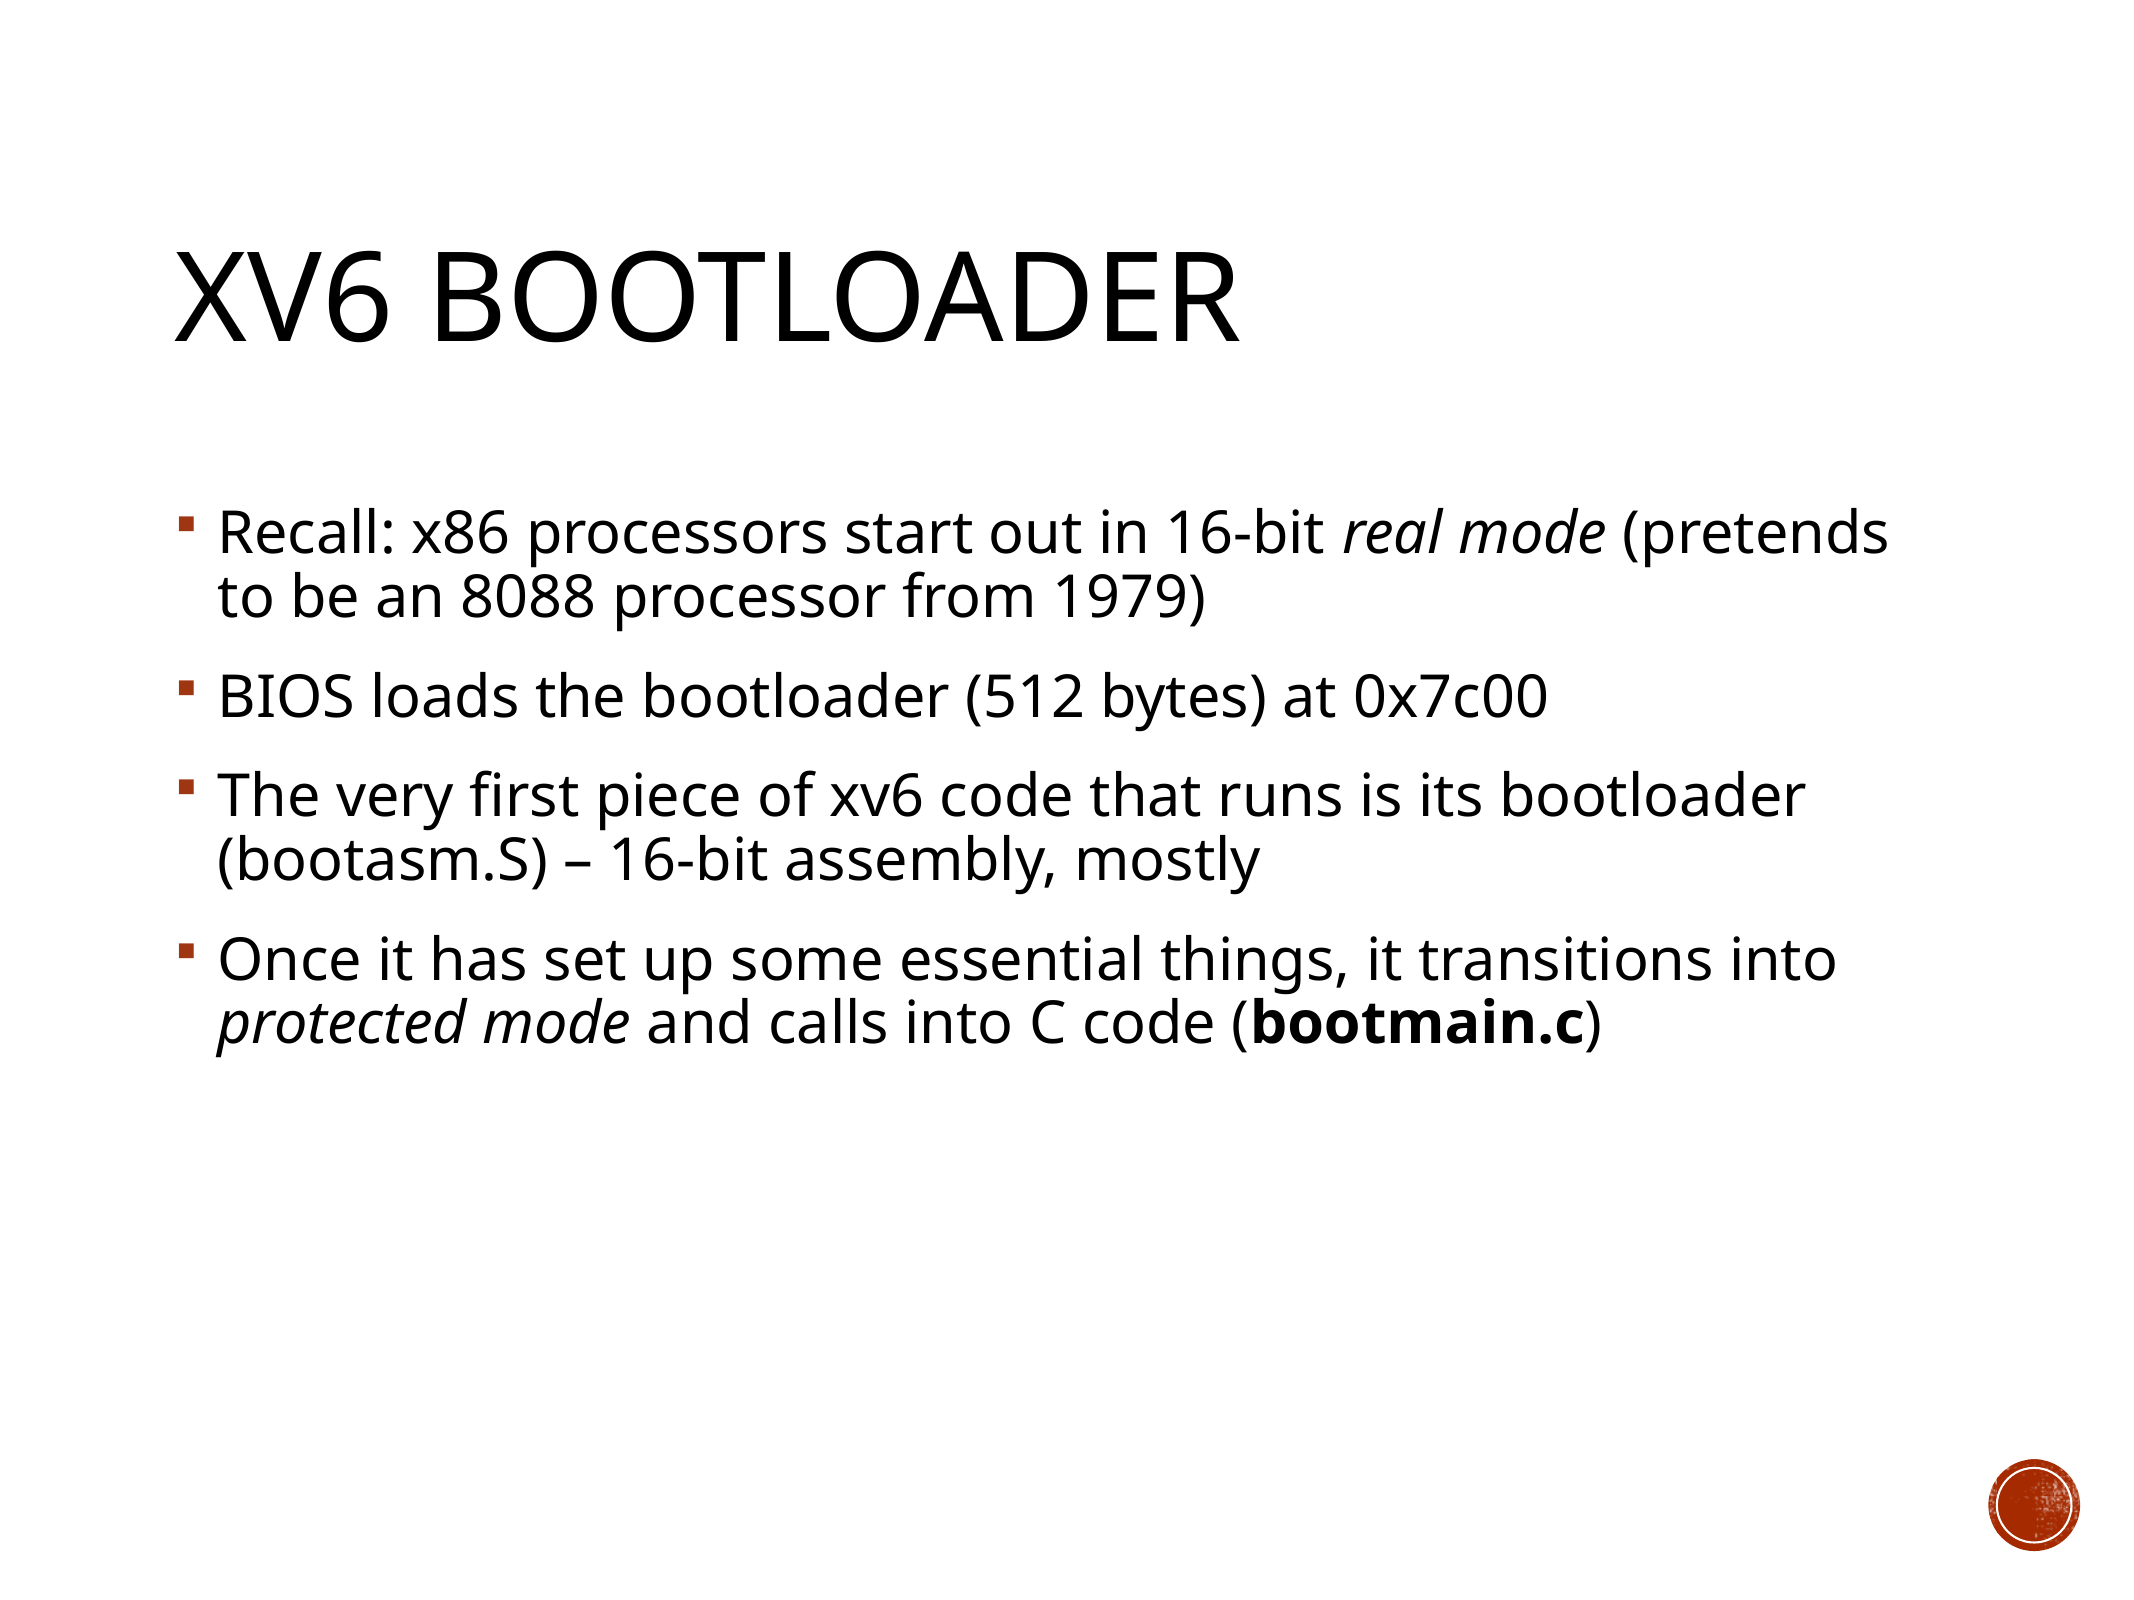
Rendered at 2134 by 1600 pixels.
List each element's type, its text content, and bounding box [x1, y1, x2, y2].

title xv6 Bootloader [159, 113, 1974, 489]
list Recall: x86 processors start out in 16-bit real mode (pretends to be an 8088 processor from 1979) BIOS loads the bootloader (512 bytes) at 0x7c00 The very first piece of xv6 code that runs is its bootloader (bootasm.S) – 16-bit assembly, mostly Once it has set up some essential things, it transitions into protected mode and calls into C code (bootmain.c) [159, 494, 1974, 1440]
